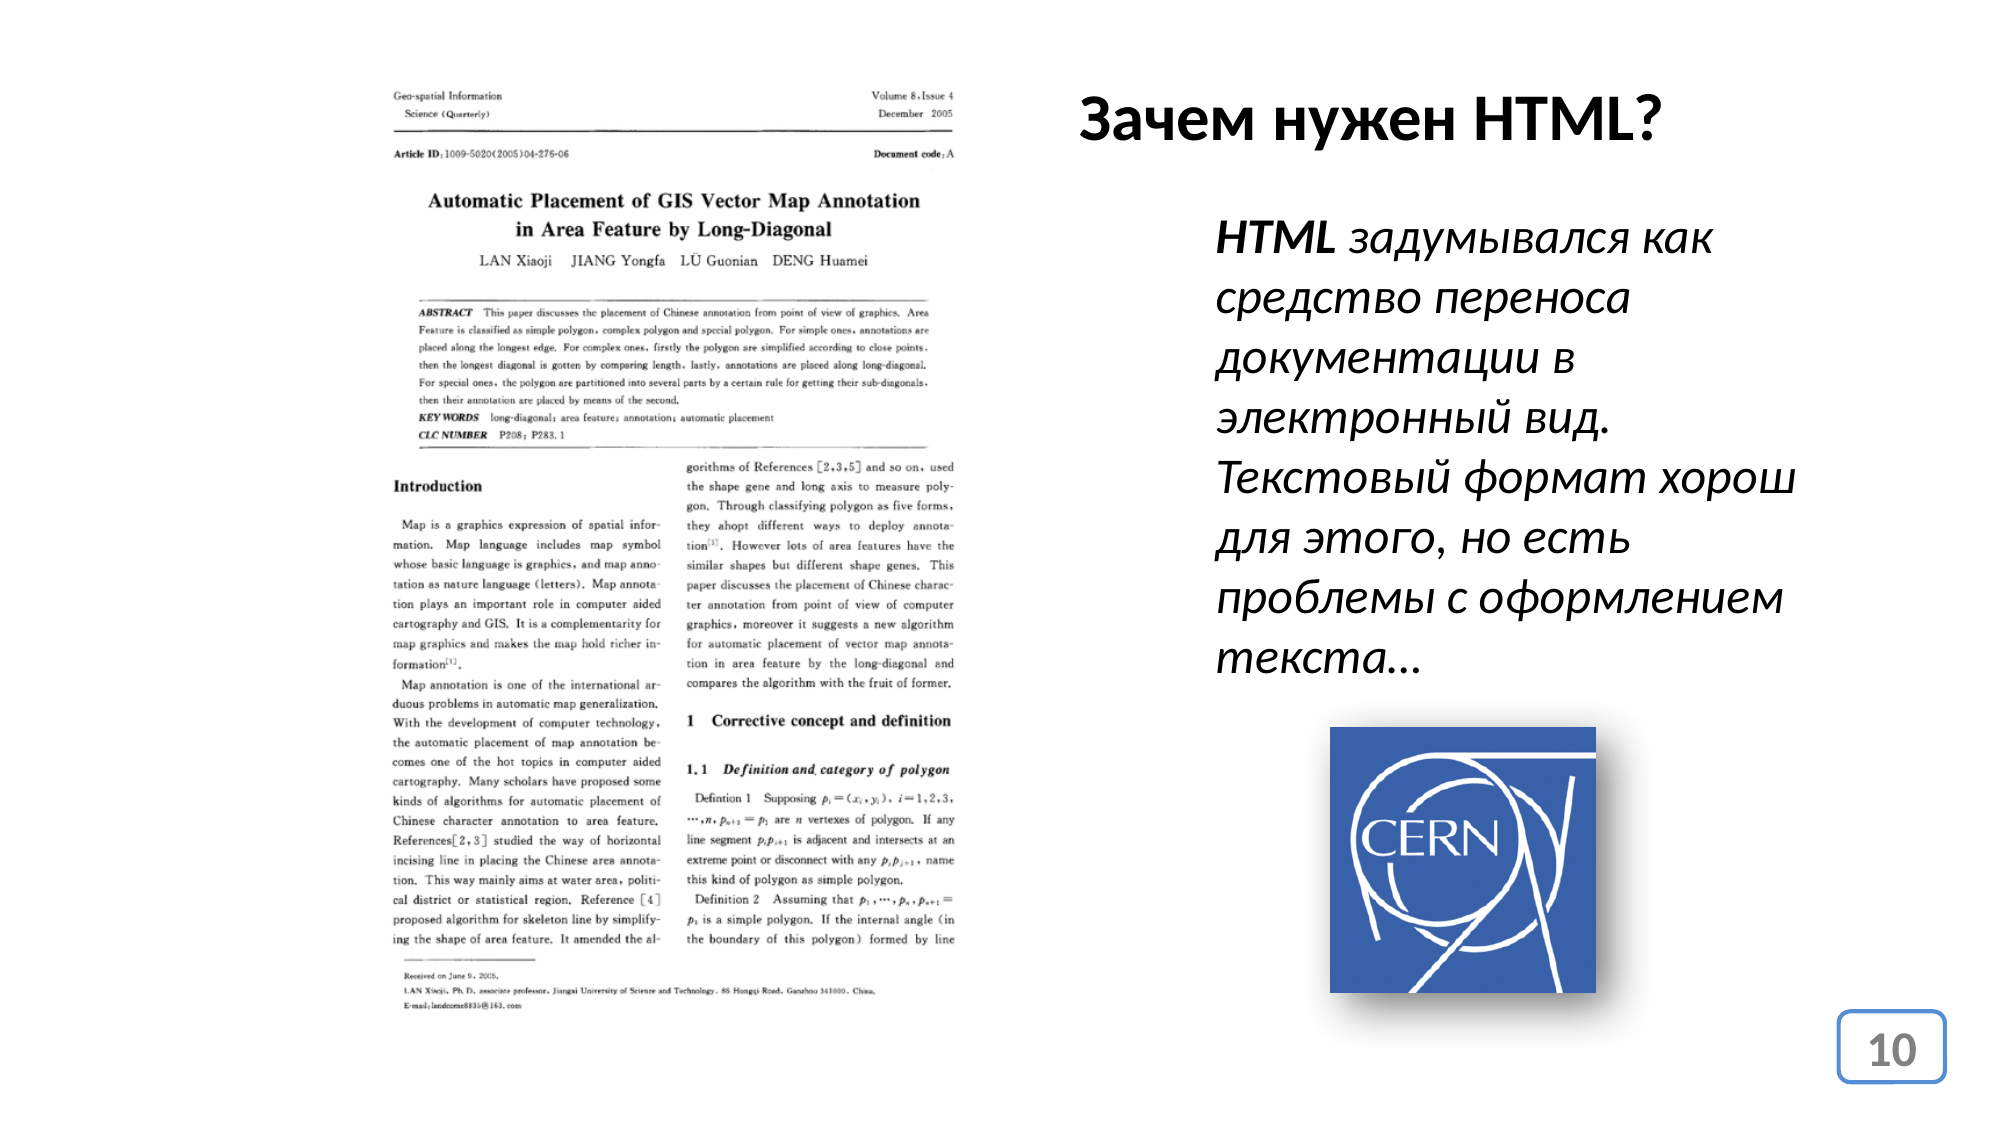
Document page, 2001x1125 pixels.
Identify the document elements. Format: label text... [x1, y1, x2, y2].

picture [338, 59, 1009, 1063]
picture [1330, 727, 1596, 993]
text_box Зачем нужен HTML? [1013, 66, 2000, 161]
text_box HTML задумывался как средство переноса документации в электронный вид. Текстовый формат хорош для этого, но есть проблемы с оформлением текста… [1200, 196, 1827, 691]
text_box 10 [1836, 1009, 1948, 1085]
